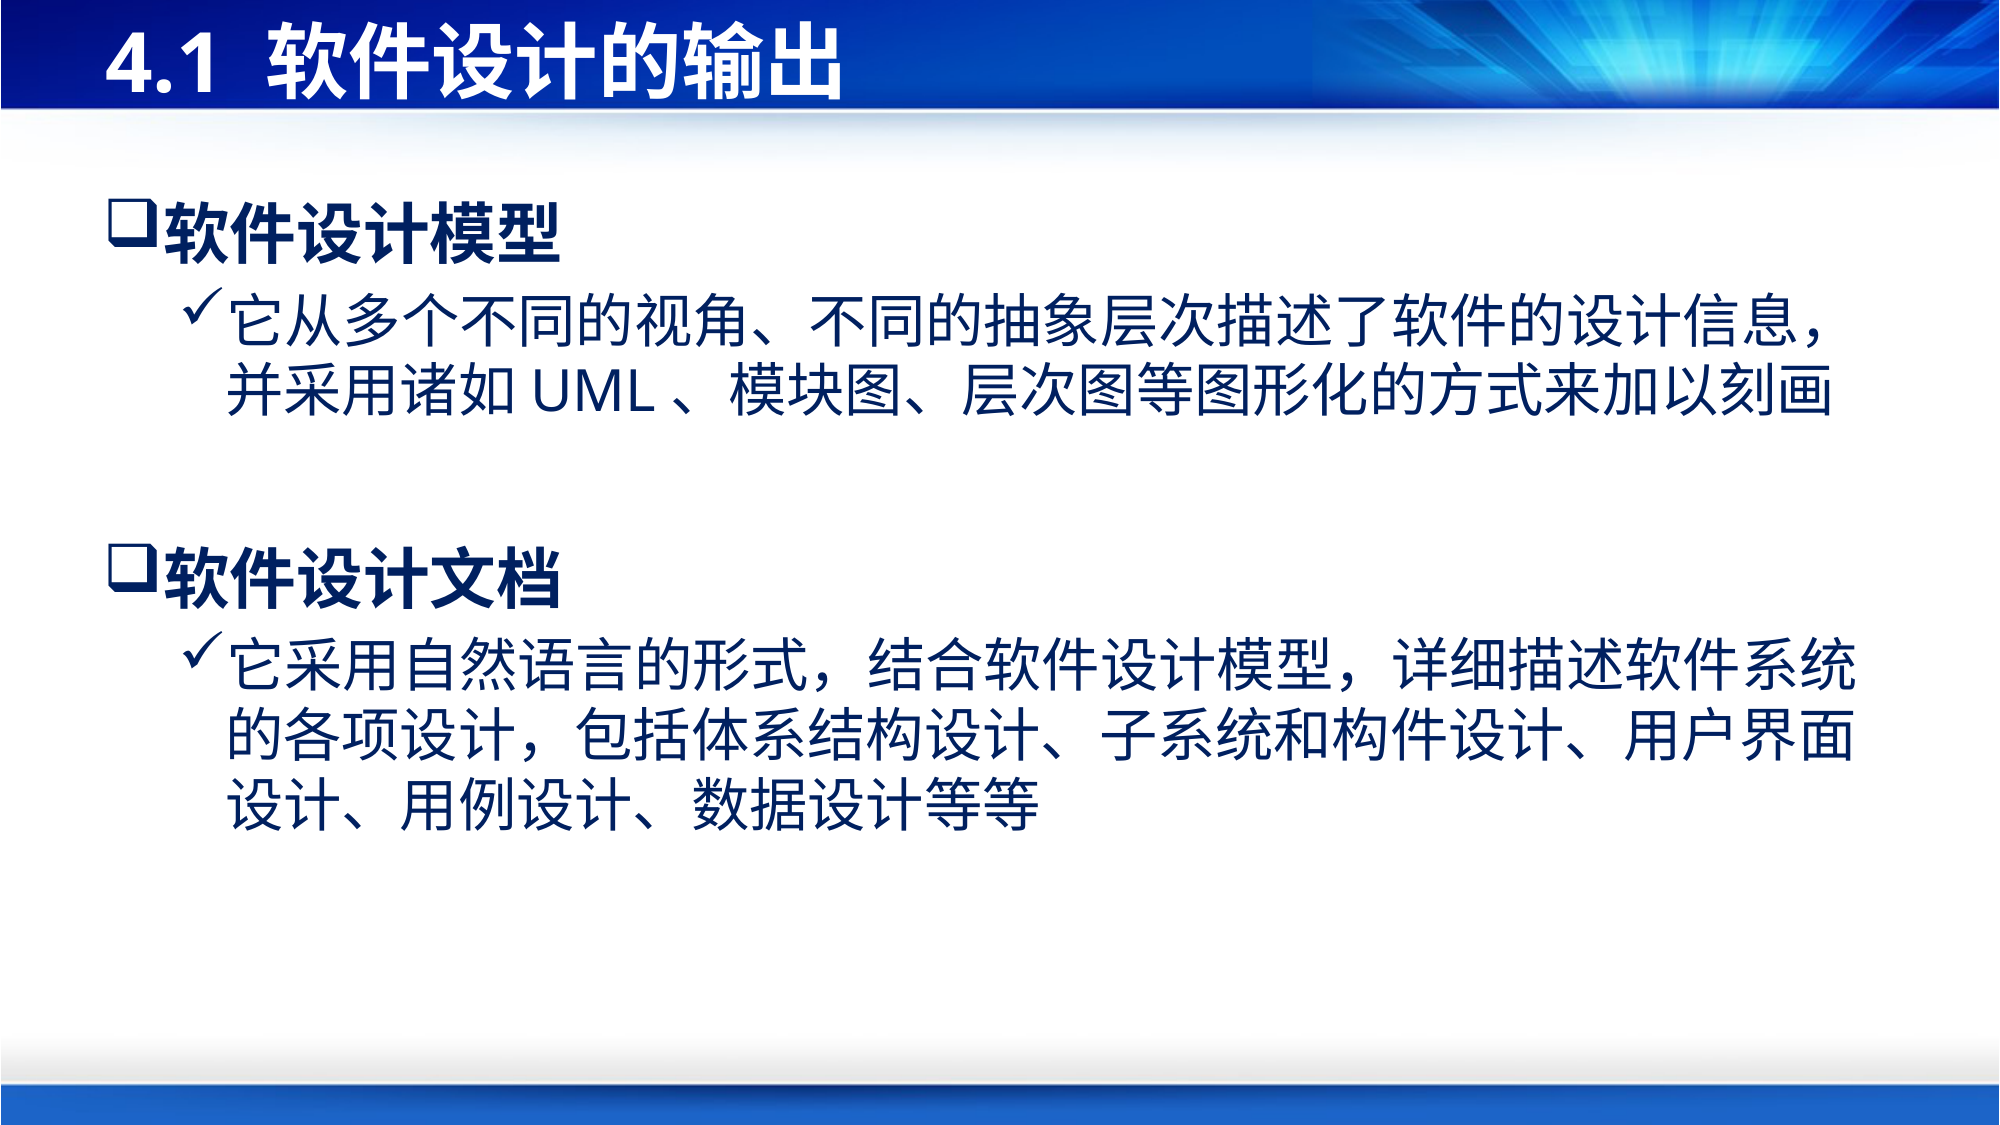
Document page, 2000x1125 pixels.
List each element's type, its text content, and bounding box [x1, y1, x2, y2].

picture [1, 0, 1999, 1125]
title 4.1 软件设计的输出 [90, 1, 1880, 118]
list 软件设计模型 它从多个不同的视角、不同的抽象层次描述了软件的设计信息，并采用诸如UML、模块图、层次图等图形化的方式来加以刻画 软件设计文档 它采用自然语言的形式，结合软件设计模型，详细描述软件系统的各项设计，包括体系结构设计、子系统和构件设计、用户界面设计、用例设计、数据设计等等 [88, 184, 1880, 1012]
